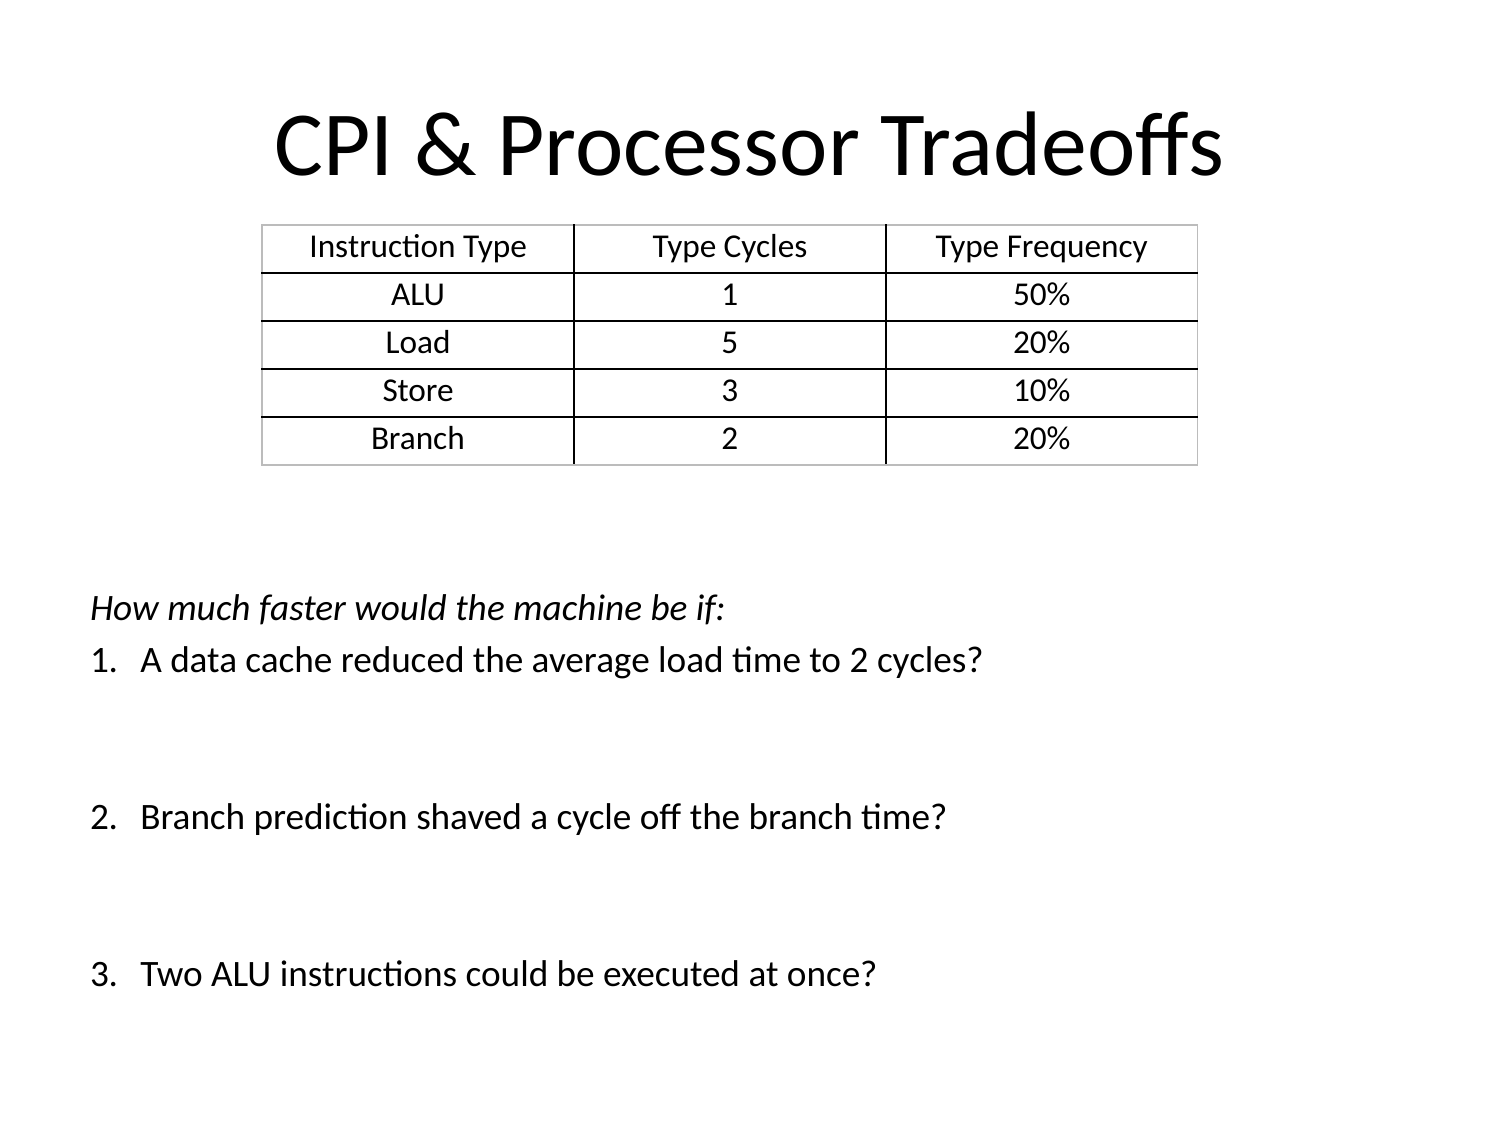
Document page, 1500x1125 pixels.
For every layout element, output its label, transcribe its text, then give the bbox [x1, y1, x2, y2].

table_cell 10% [887, 370, 1197, 416]
table_cell 20% [887, 322, 1197, 368]
table_header Type Cycles [575, 226, 885, 272]
table_cell 3 [575, 370, 885, 416]
table_cell Load [263, 322, 573, 368]
table_cell Store [263, 370, 573, 416]
table_header Instruction Type [263, 226, 573, 272]
table_cell Branch [263, 418, 573, 464]
table_cell 20% [887, 418, 1197, 464]
table_cell 1 [575, 274, 885, 320]
table_cell 5 [575, 322, 885, 368]
table_cell ALU [263, 274, 573, 320]
table_header Type Frequency [887, 226, 1197, 272]
title CPI & Processor Tradeoffs [75, 45, 1425, 233]
table_cell 50% [887, 274, 1197, 320]
list How much faster would the machine be if: A data cache reduced the average load time to 2 cycles? Branch prediction shaved a cycle off the branch time? Two ALU instructions could be executed at once? [75, 262, 1425, 1005]
table_cell 2 [575, 418, 885, 464]
